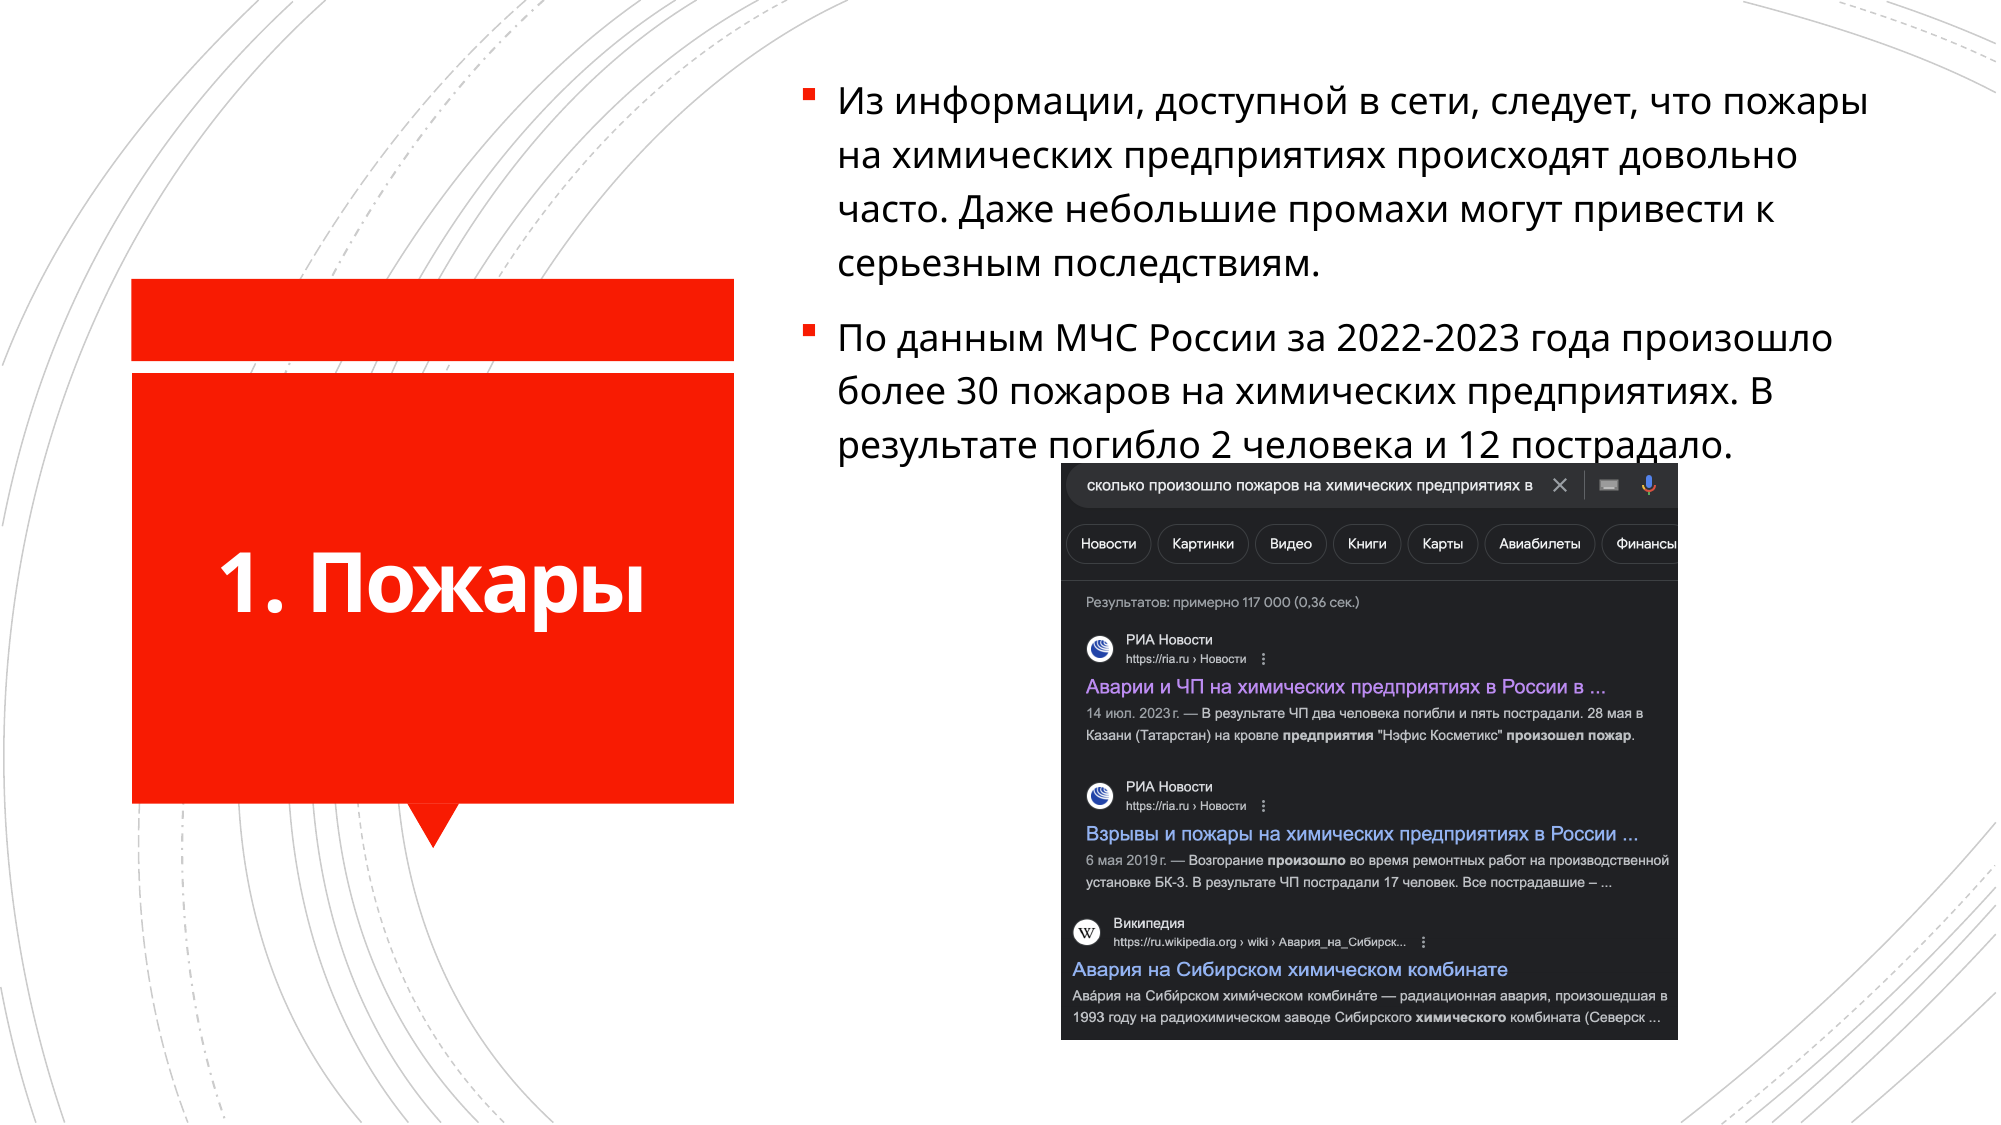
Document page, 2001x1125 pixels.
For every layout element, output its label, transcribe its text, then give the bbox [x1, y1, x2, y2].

list Из информации, доступной в сети, следует, что пожары на химических предприятиях происходят довольно часто. Даже небольшие промахи могут привести к серьезным последствиям. По данным МЧС России за 2022-2023 года произошло более 30 пожаров на химических предприятиях. В результате погибло 2 человека и 12 пострадало. [784, 60, 1900, 425]
title 1. Пожары [145, 385, 720, 789]
picture [1061, 463, 1678, 1040]
